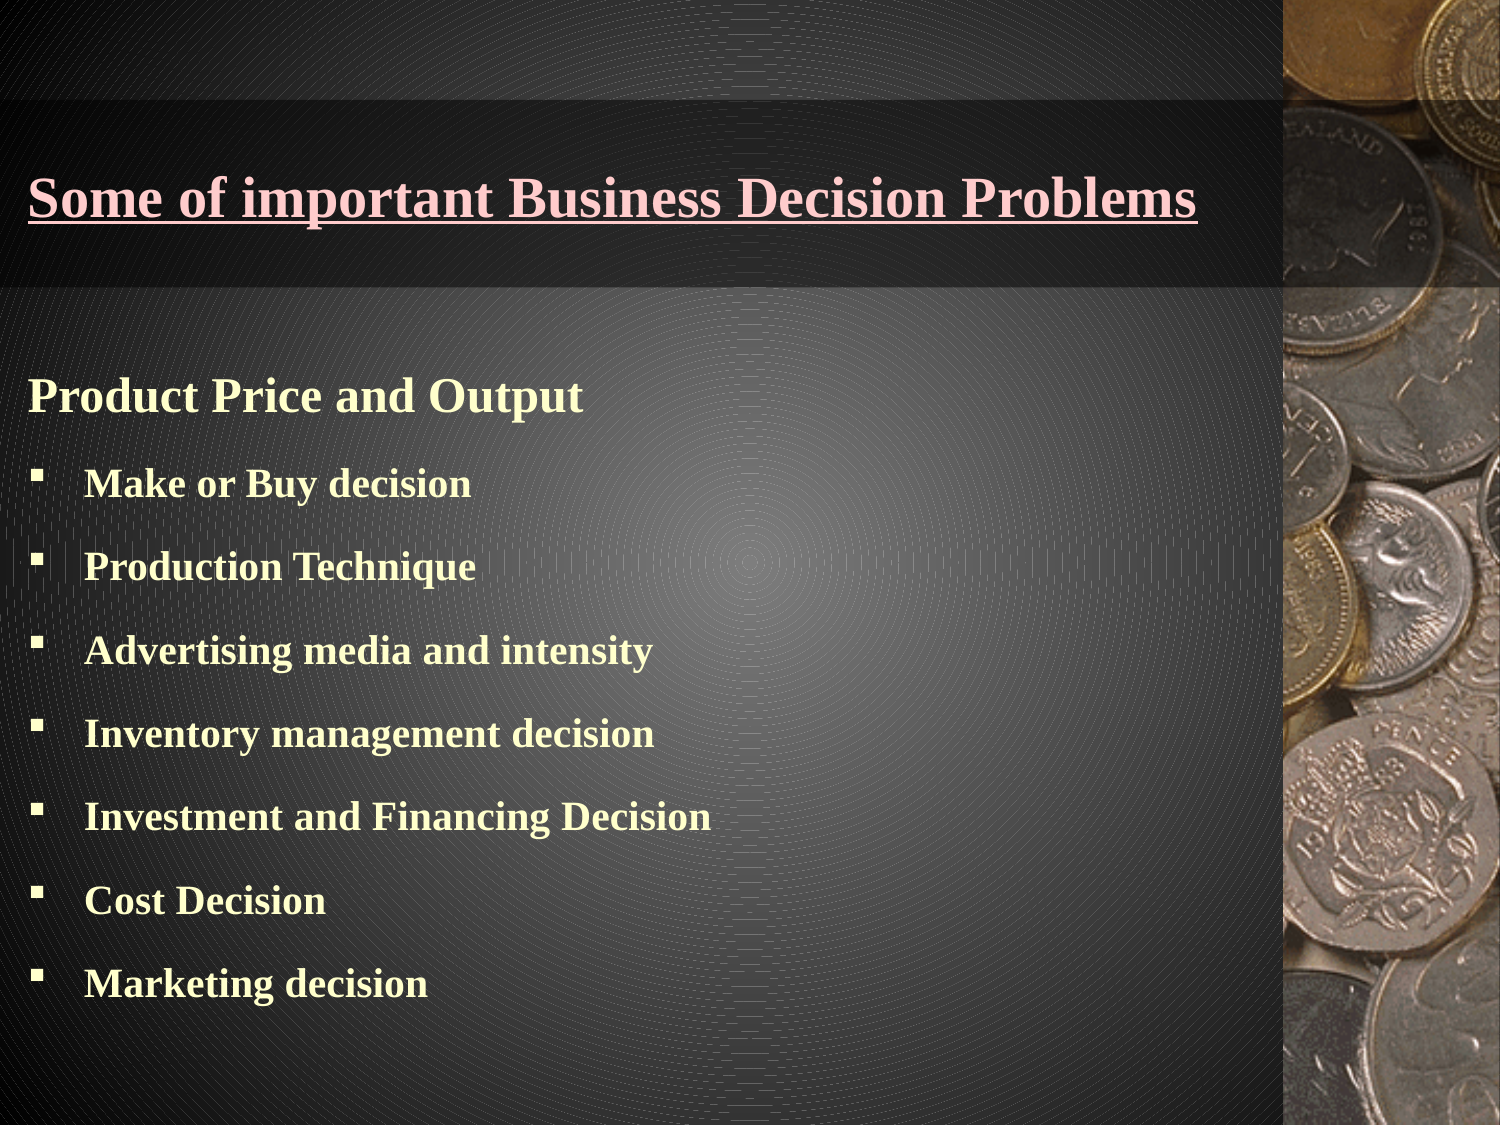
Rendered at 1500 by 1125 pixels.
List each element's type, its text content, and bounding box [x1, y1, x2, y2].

list Product Price and Output Make or Buy decision Production Technique Advertising media and intensity Inventory management decision Investment and Financing Decision Cost Decision Marketing decision [12, 324, 1288, 1001]
title Some of important Business Decision Problems [12, 99, 1288, 288]
picture [1283, 0, 1500, 1125]
